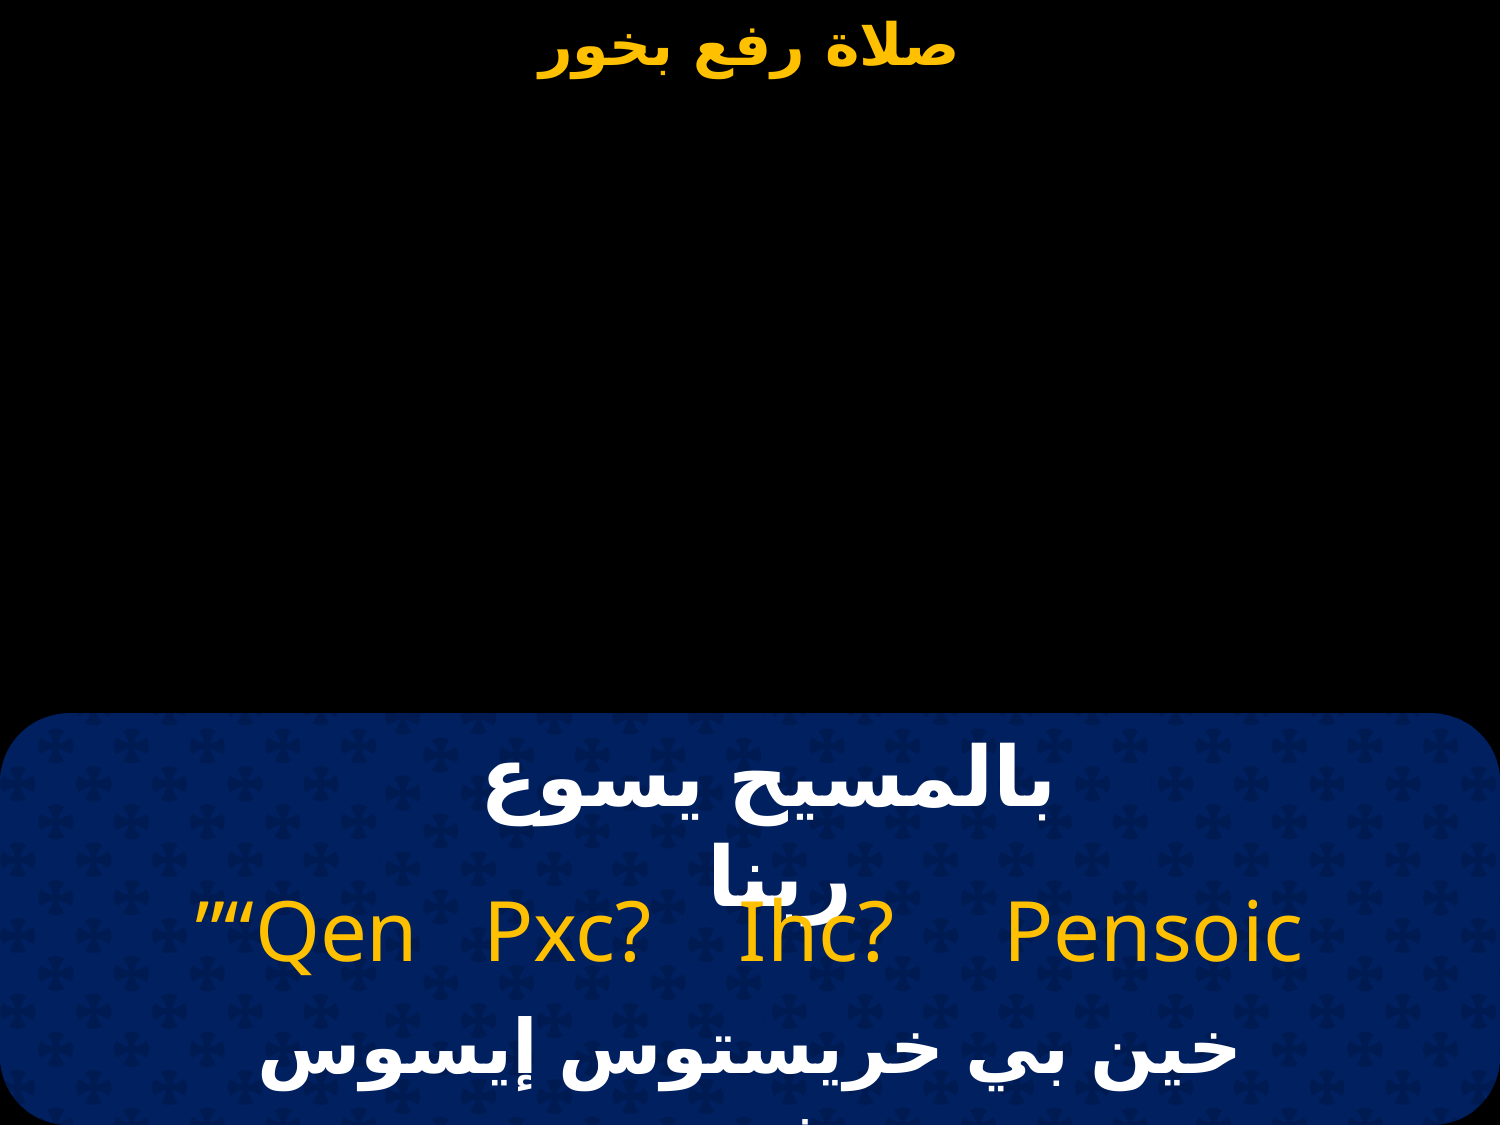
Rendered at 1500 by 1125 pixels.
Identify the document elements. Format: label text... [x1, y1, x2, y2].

picture [0, 713, 1500, 1125]
text_box بالمسيح يسوع ربنا [393, 716, 1144, 870]
text_box خين بي خريستوس إيسوس بينشويس [200, 991, 1300, 1125]
text_box ”“Qen Pxc? Ihc? Pensoic [180, 870, 1320, 986]
